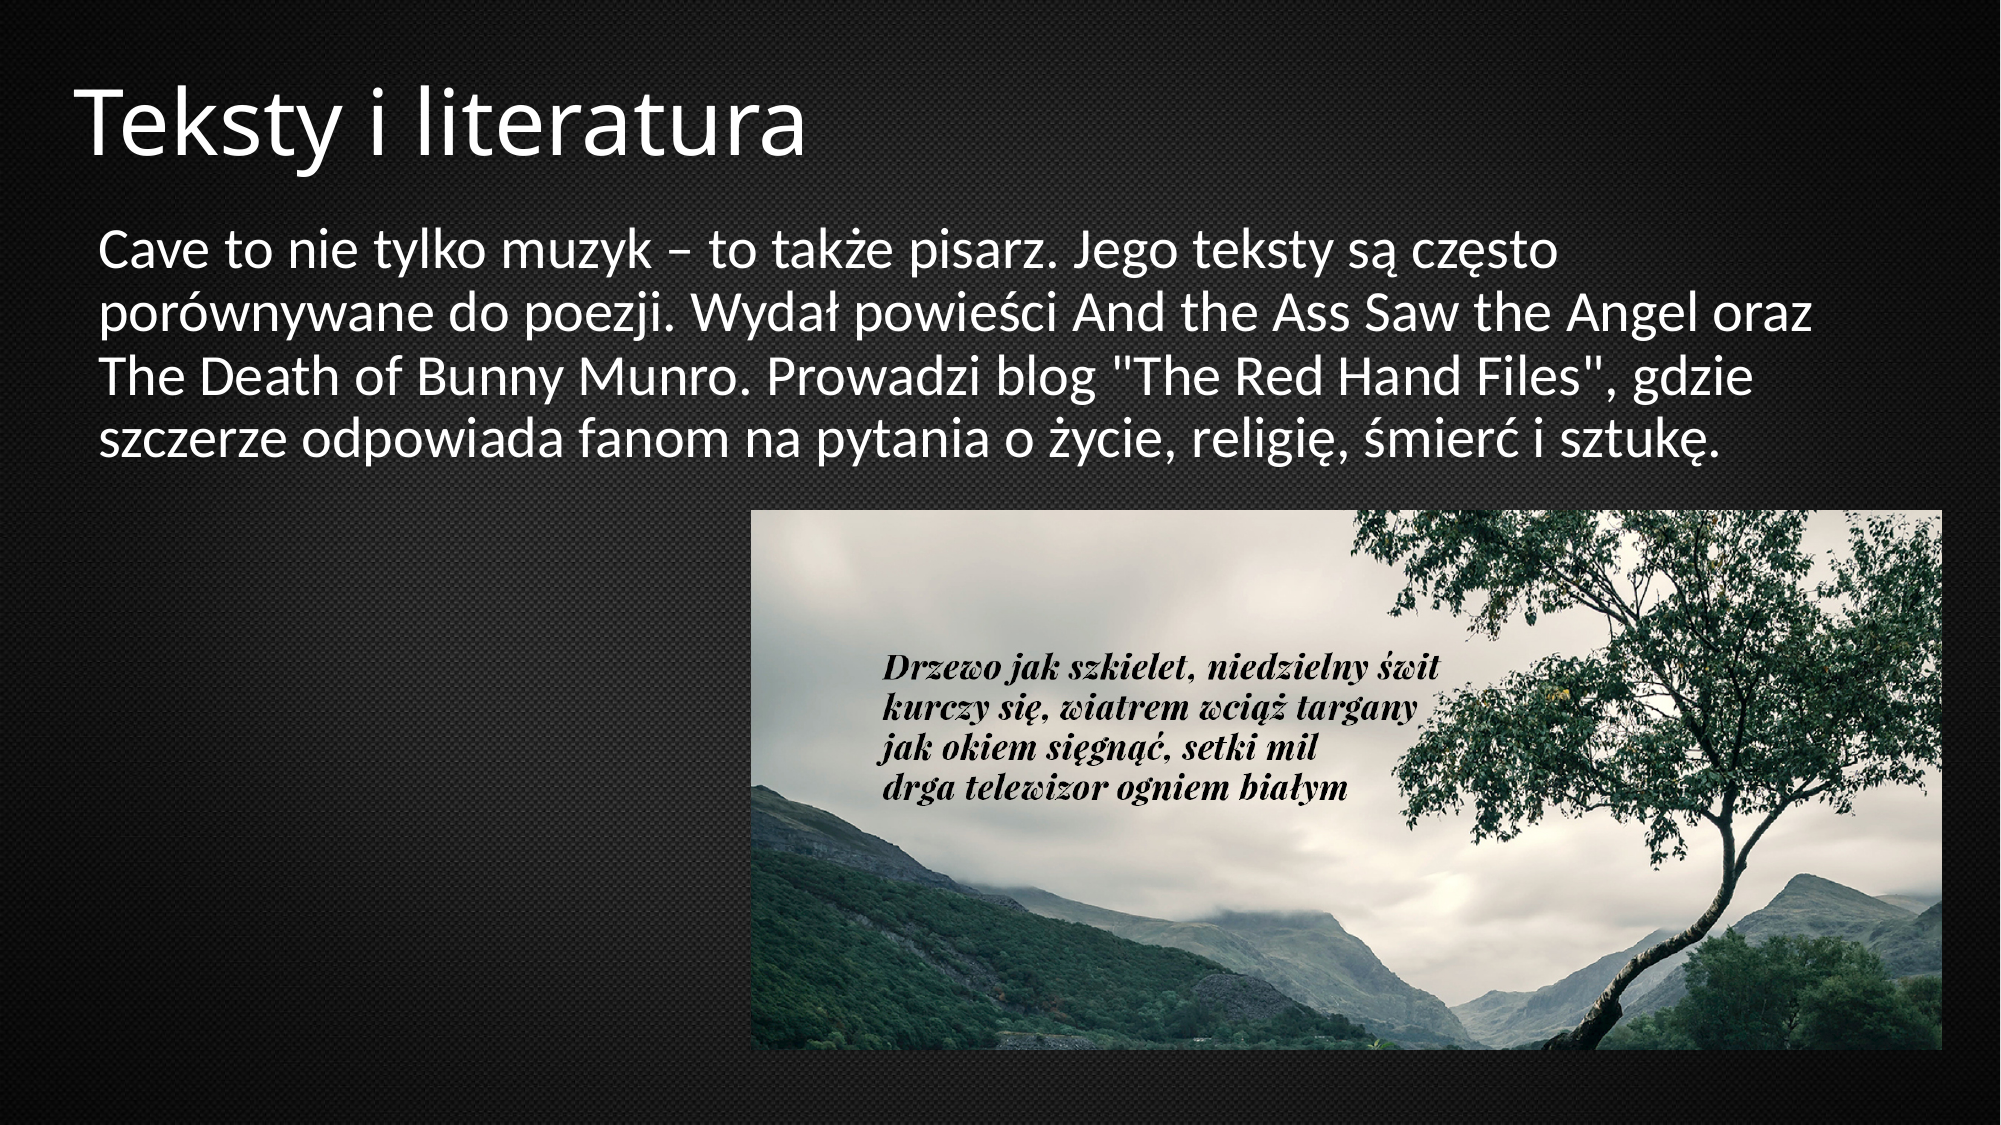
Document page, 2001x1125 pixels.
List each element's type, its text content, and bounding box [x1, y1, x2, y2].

title Teksty i literatura [58, 64, 1784, 188]
list Cave to nie tylko muzyk – to także pisarz. Jego teksty są często porównywane do poezji. Wydał powieści And the Ass Saw the Angel oraz The Death of Bunny Munro. Prowadzi blog "The Red Hand Files", gdzie szczerze odpowiada fanom na pytania o życie, religię, śmierć i sztukę. [83, 211, 1834, 1012]
picture [0, 0, 2001, 1125]
